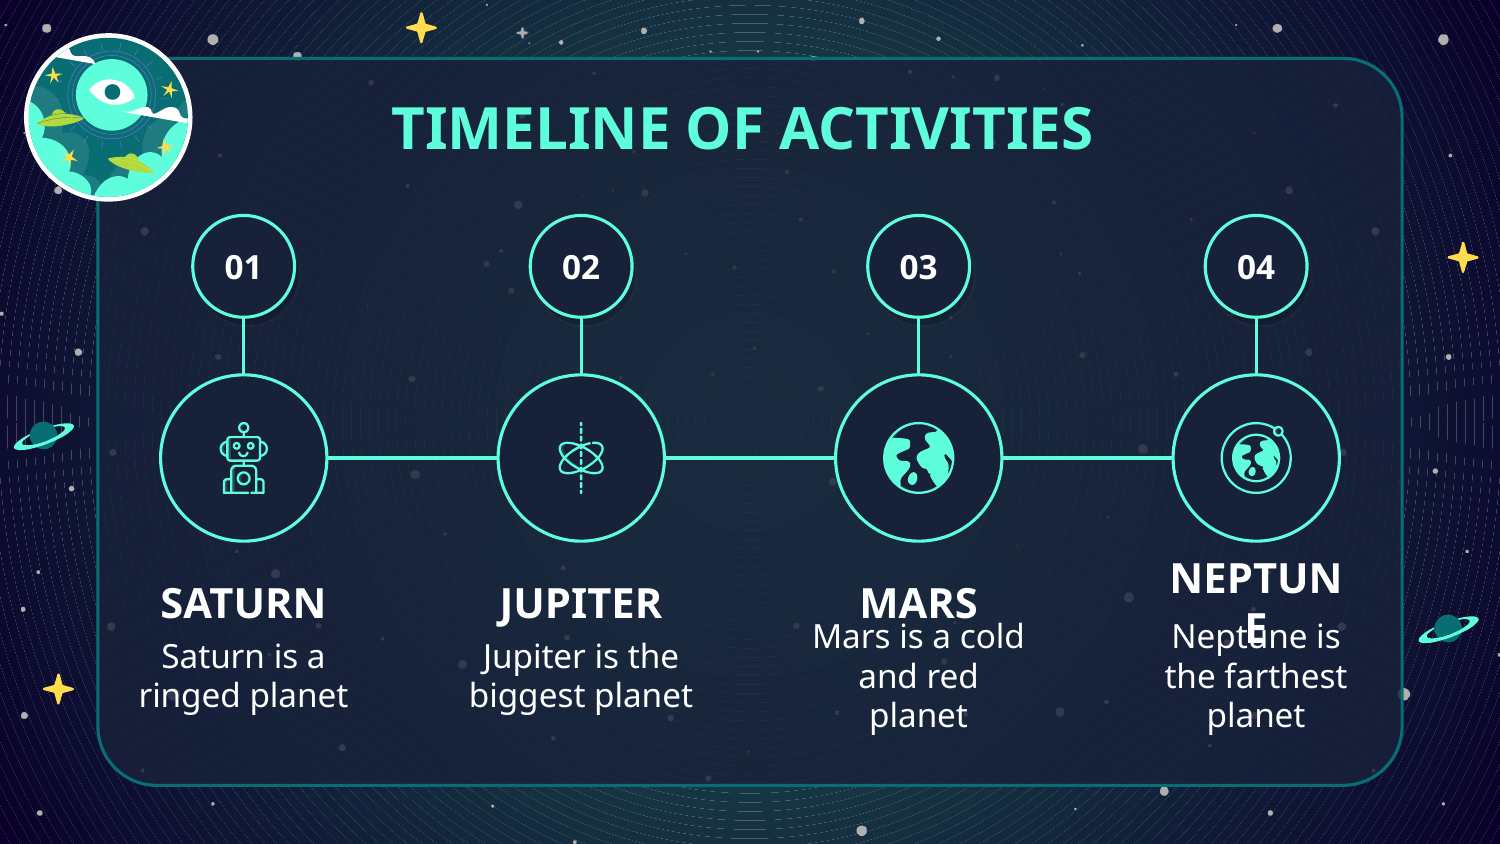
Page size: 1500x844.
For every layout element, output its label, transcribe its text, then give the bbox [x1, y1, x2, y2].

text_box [219, 421, 269, 495]
text_box Neptune is the farthest planet [1128, 644, 1384, 705]
text_box Saturn is a ringed planet [116, 644, 372, 705]
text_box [558, 421, 604, 495]
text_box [23, 32, 193, 202]
text_box [835, 374, 1002, 542]
text_box NEPTUNE [1143, 572, 1369, 633]
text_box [882, 421, 955, 495]
text_box Jupiter is the biggest planet [453, 644, 709, 705]
text_box SATURN [138, 572, 349, 633]
text_box [1173, 374, 1340, 542]
text_box Mars is a cold and red planet [791, 644, 1047, 705]
text_box [498, 374, 665, 542]
picture [0, 0, 1500, 844]
text_box MARS [813, 572, 1024, 633]
text_box 02 [530, 215, 633, 318]
title TIMELINE OF ACTIVITIES [197, 96, 1383, 156]
text_box JUPITER [476, 572, 686, 633]
text_box 01 [192, 215, 295, 318]
text_box [160, 374, 327, 542]
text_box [1220, 421, 1293, 495]
text_box 03 [867, 215, 970, 318]
text_box 04 [1205, 215, 1308, 318]
